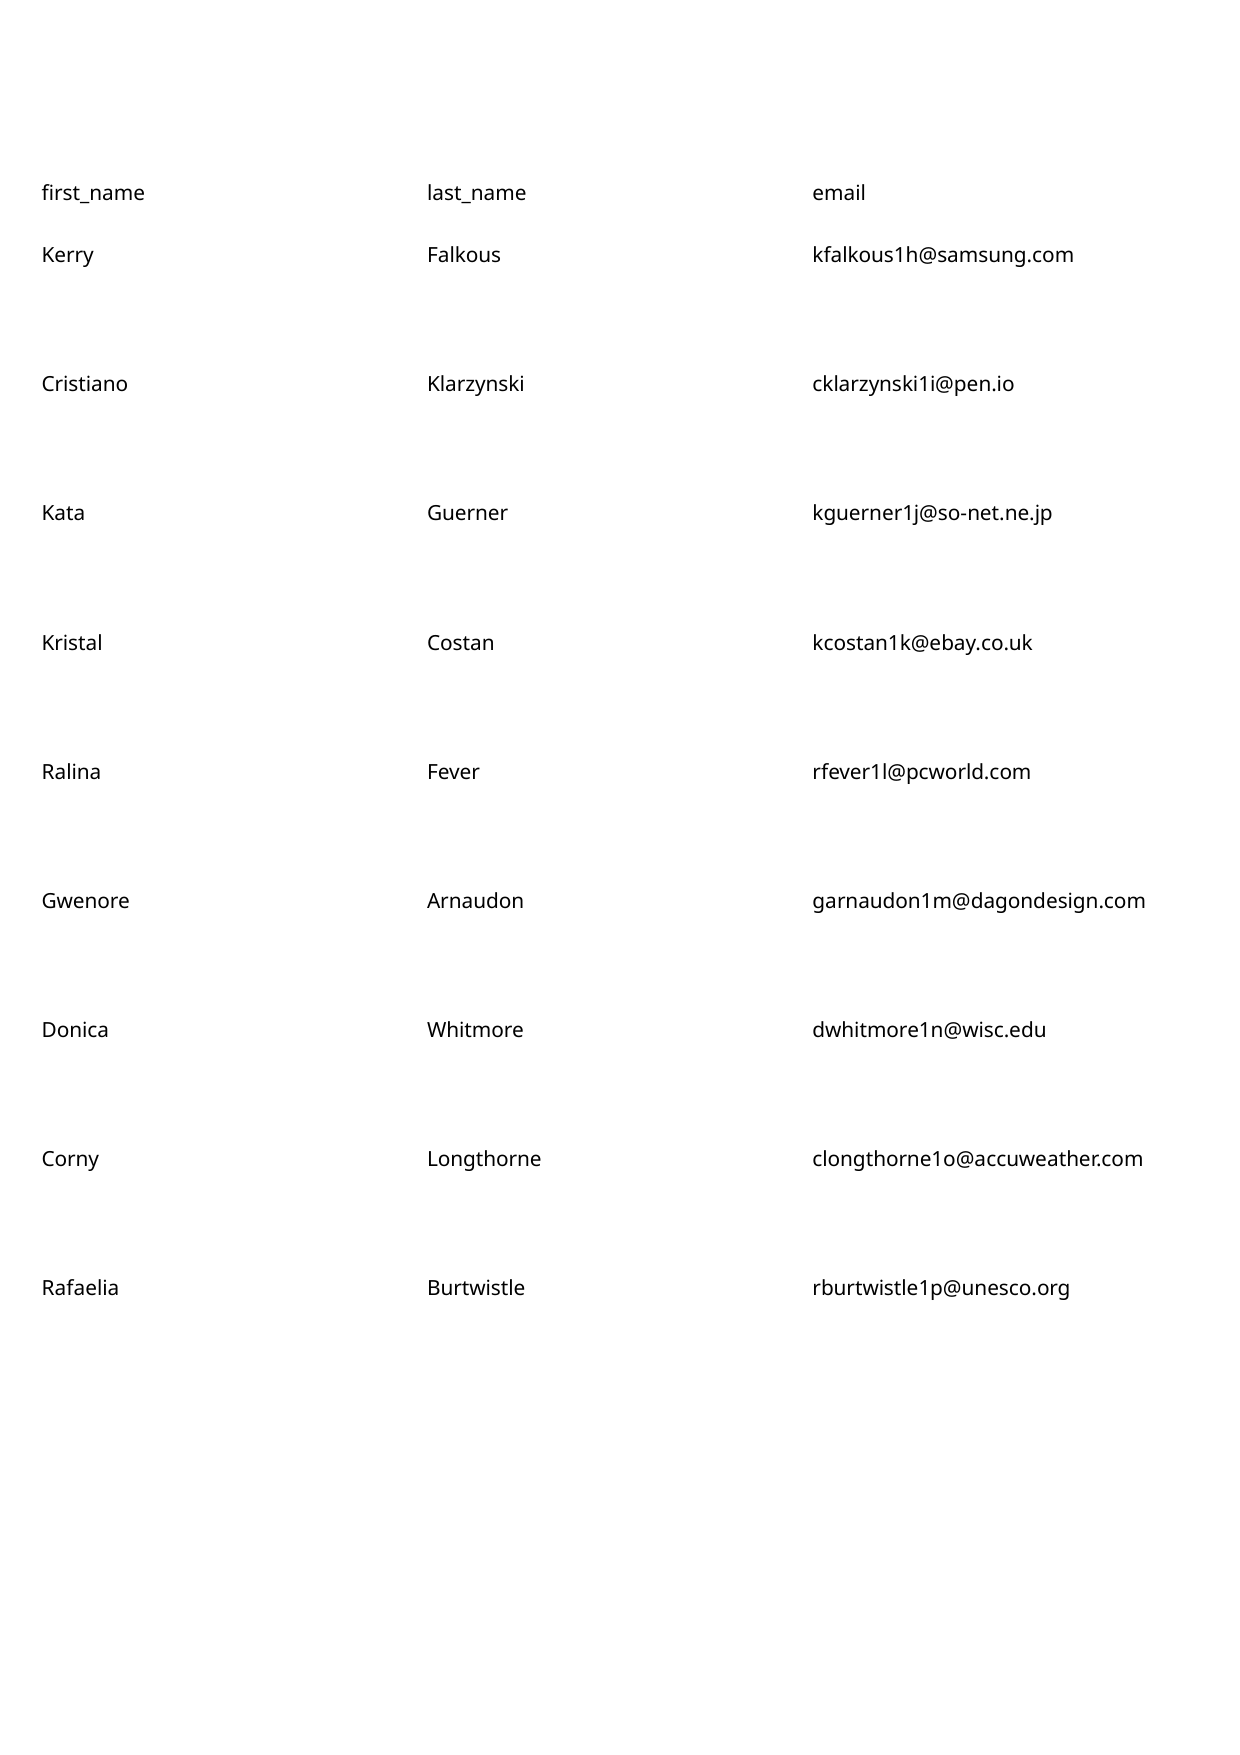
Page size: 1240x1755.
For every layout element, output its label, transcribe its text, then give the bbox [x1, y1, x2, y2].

text_box kguerner1j@so-net.ne.jp [812, 499, 1198, 563]
text_box first_name [41, 179, 427, 241]
text_box dwhitmore1n@wisc.edu [812, 1016, 1198, 1080]
text_box Burtwistle [427, 1274, 812, 1338]
text_box Rafaelia [41, 1274, 427, 1338]
text_box Arnaudon [427, 887, 812, 950]
text_box Corny [41, 1145, 427, 1209]
text_box rfever1l@pcworld.com [812, 758, 1198, 821]
text_box Kerry [41, 241, 427, 305]
text_box cklarzynski1i@pen.io [812, 370, 1198, 434]
text_box rburtwistle1p@unesco.org [812, 1274, 1198, 1338]
text_box Costan [427, 629, 812, 692]
text_box Kata [41, 499, 427, 563]
text_box Ralina [41, 758, 427, 821]
text_box Longthorne [427, 1145, 812, 1209]
text_box kfalkous1h@samsung.com [812, 241, 1198, 305]
text_box Guerner [427, 499, 812, 563]
text_box Kristal [41, 629, 427, 692]
text_box email [812, 179, 1198, 241]
text_box Fever [427, 758, 812, 821]
text_box Falkous [427, 241, 812, 305]
text_box Donica [41, 1016, 427, 1080]
text_box Klarzynski [427, 370, 812, 434]
text_box Whitmore [427, 1016, 812, 1080]
text_box Gwenore [41, 887, 427, 950]
text_box garnaudon1m@dagondesign.com [812, 887, 1198, 950]
text_box kcostan1k@ebay.co.uk [812, 629, 1198, 692]
text_box last_name [427, 179, 812, 241]
text_box Cristiano [41, 370, 427, 434]
text_box clongthorne1o@accuweather.com [812, 1145, 1198, 1209]
